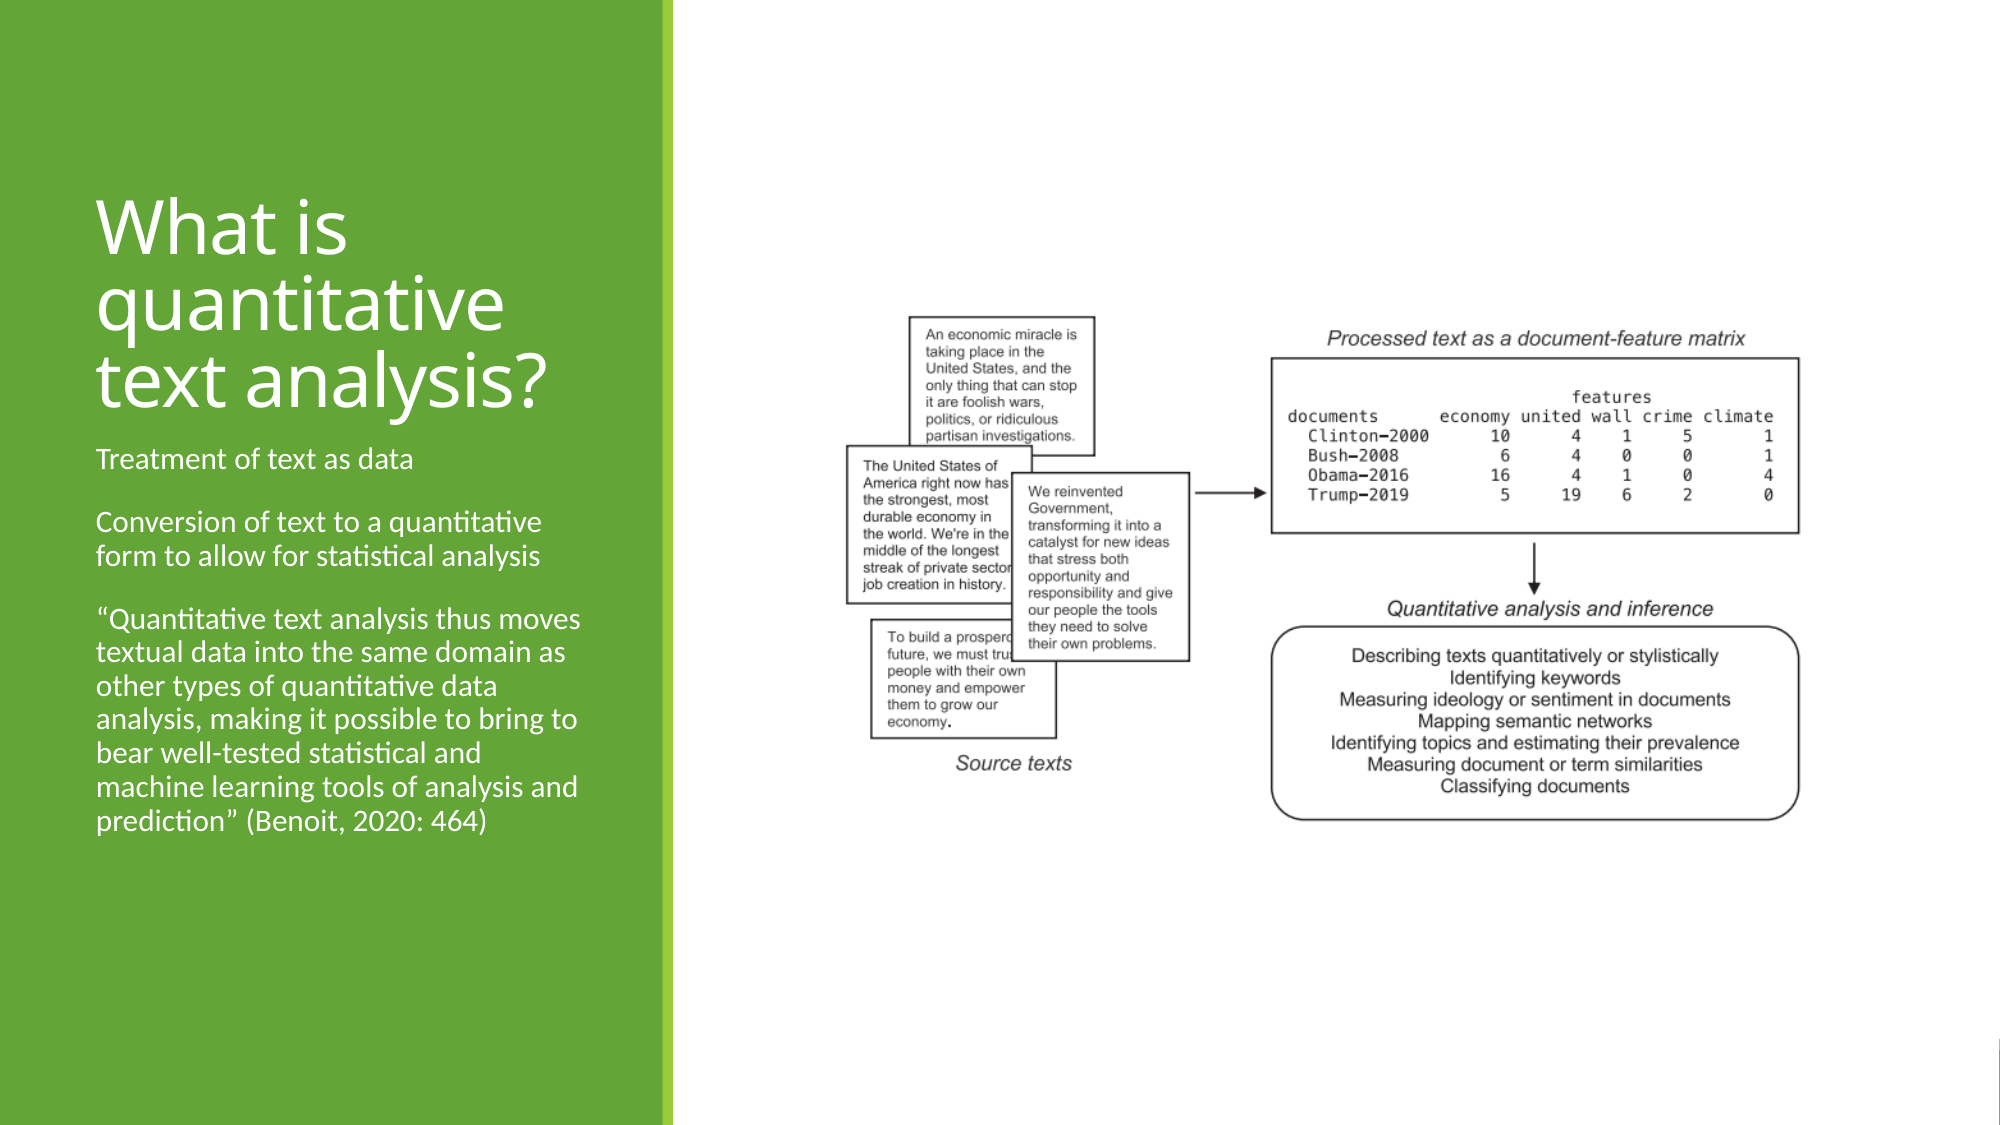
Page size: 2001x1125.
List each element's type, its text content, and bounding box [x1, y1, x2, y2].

title What is quantitative text analysis? [80, 84, 587, 430]
text_box [661, 296, 674, 1125]
text_box [661, 0, 674, 282]
text_box [0, 0, 661, 1125]
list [777, 287, 1894, 838]
text_box [674, 0, 2000, 1125]
list Treatment of text as data Conversion of text to a quantitative form to allow for statistical analysis “Quantitative text analysis thus moves textual data into the same domain as other types of quantitative data analysis, making it possible to bring to bear well-tested statistical and machine learning tools of analysis and prediction” (Benoit, 2020: 464) [80, 435, 587, 983]
